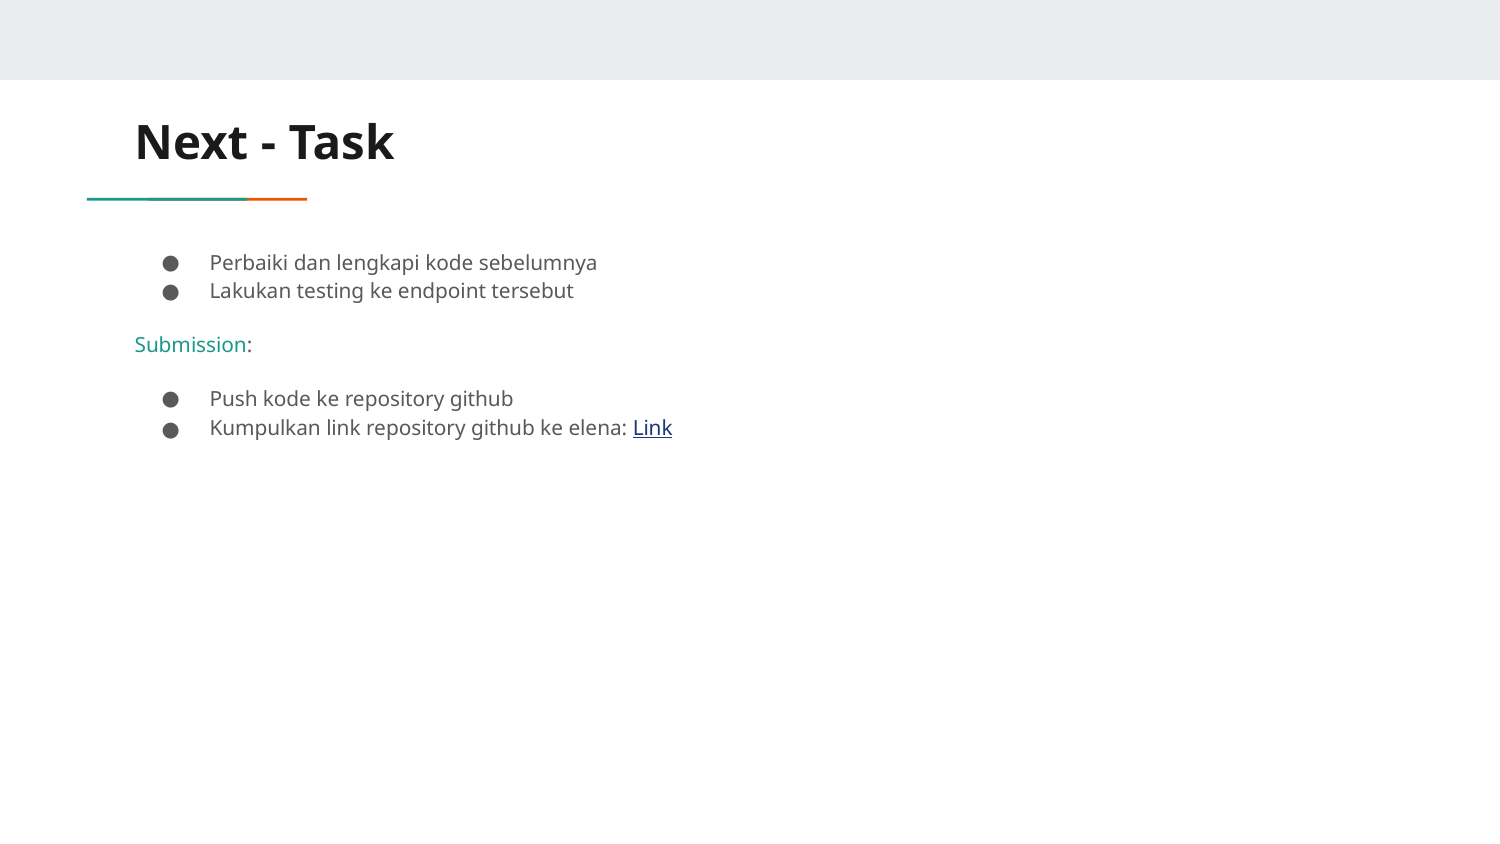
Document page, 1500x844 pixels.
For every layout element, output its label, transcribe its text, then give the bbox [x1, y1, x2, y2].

list Perbaiki dan lengkapi kode sebelumnya Lakukan testing ke endpoint tersebut Submission: Push kode ke repository github Kumpulkan link repository github ke elena: Link [119, 230, 1381, 712]
title Next - Task [119, 97, 1381, 185]
